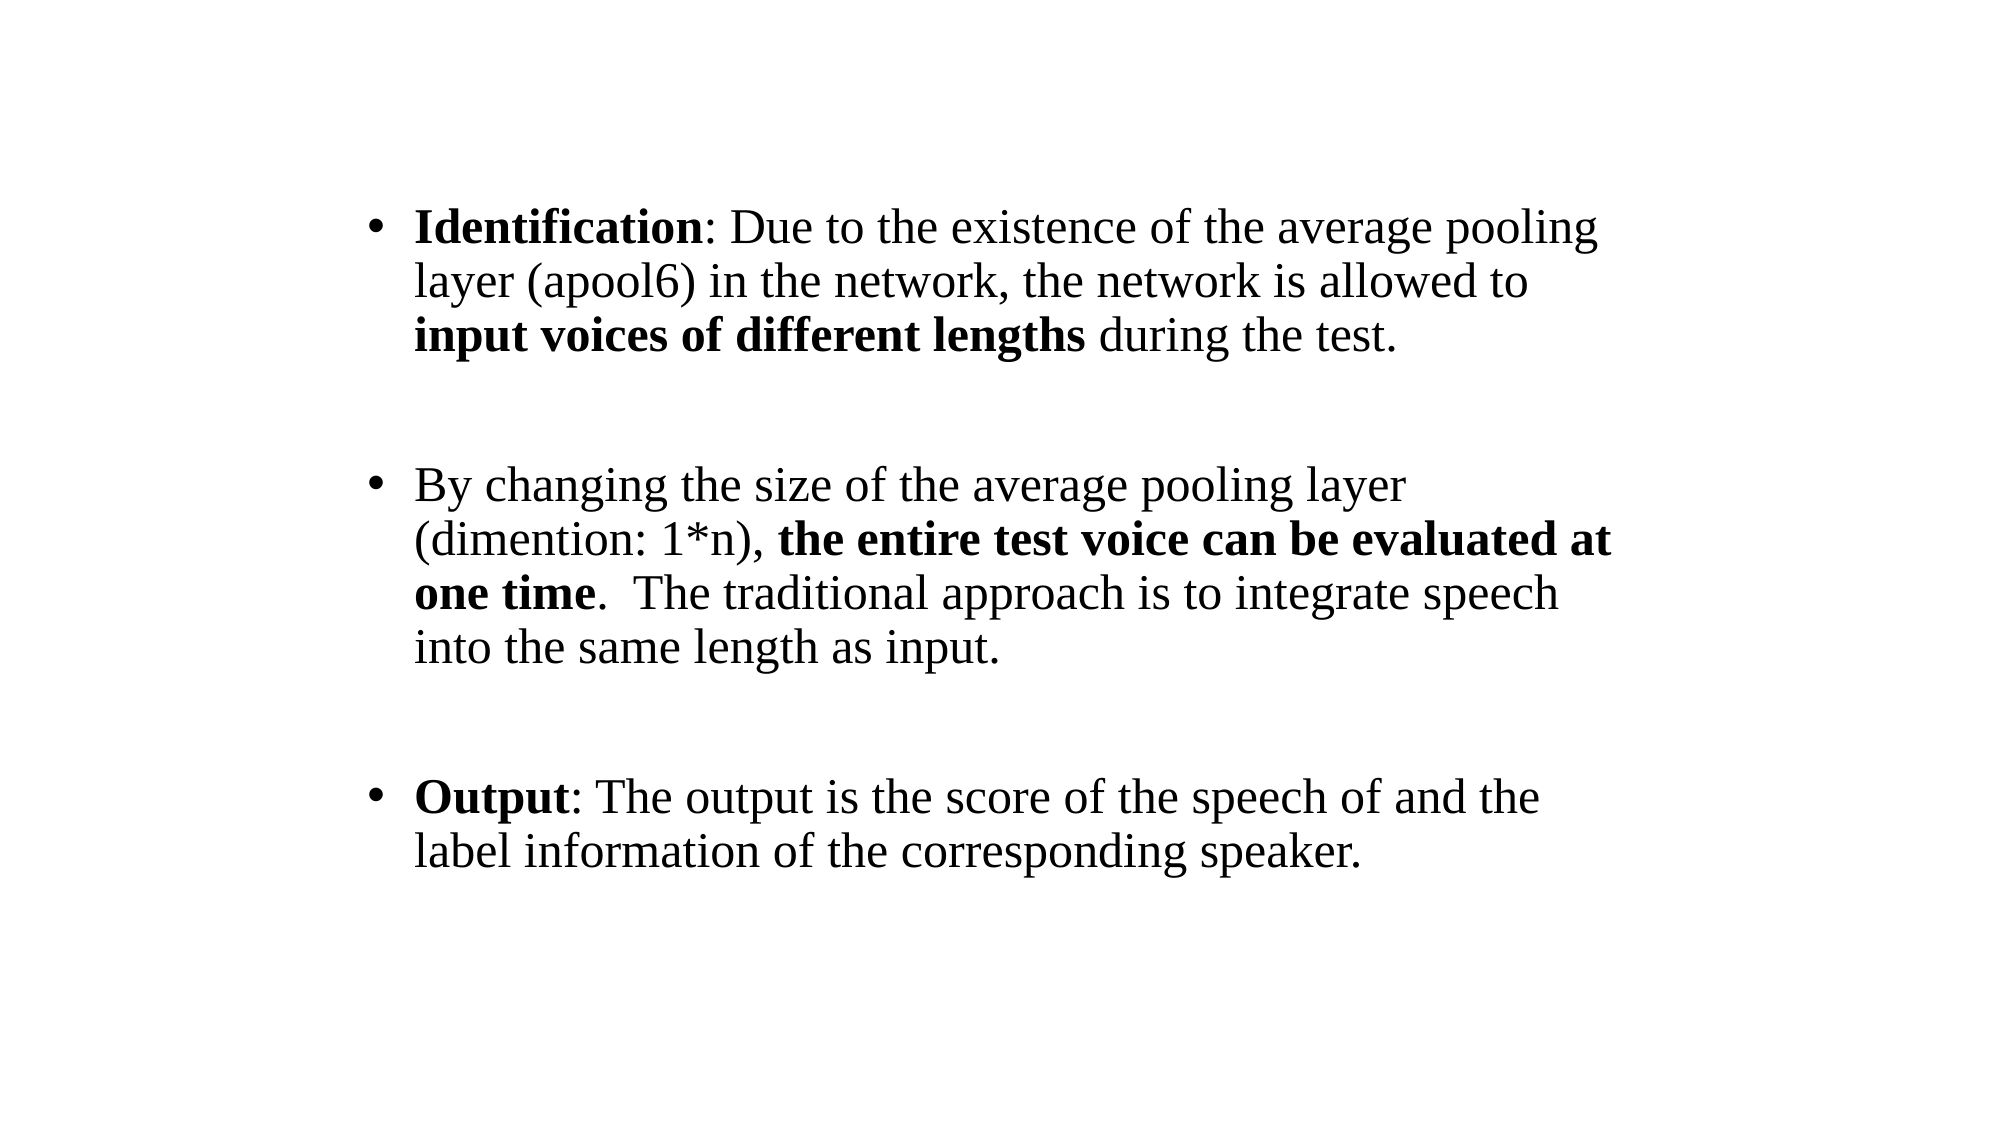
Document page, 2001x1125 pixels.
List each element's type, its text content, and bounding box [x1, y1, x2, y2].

text_box Identification: Due to the existence of the average pooling layer (apool6) in the network, the network is allowed to input voices of different lengths during the test. By changing the size of the average pooling layer (dimention: 1*n), the entire test voice can be evaluated at one time. The traditional approach is to integrate speech into the same length as input. Output: The output is the score of the speech of and the label information of the corresponding speaker. [352, 112, 1646, 999]
